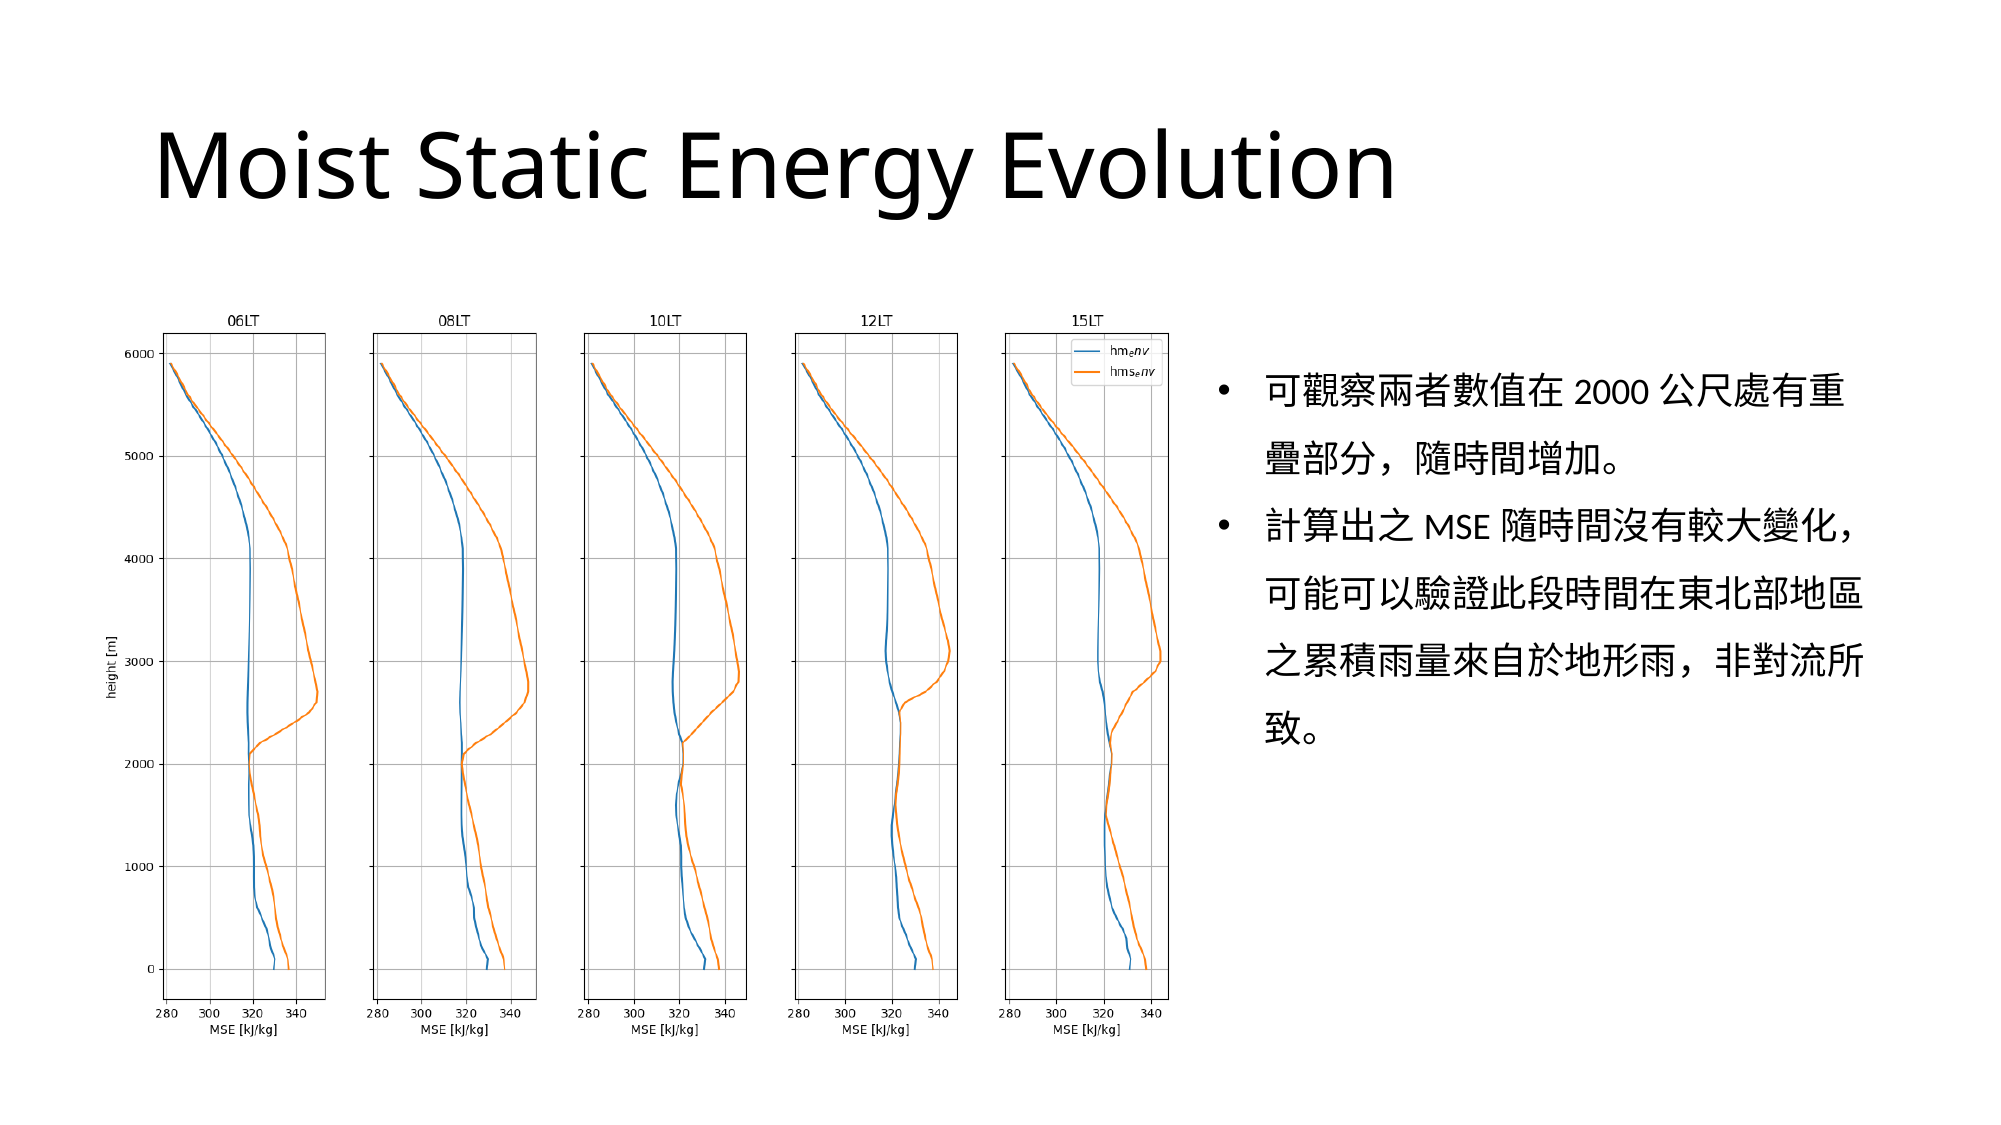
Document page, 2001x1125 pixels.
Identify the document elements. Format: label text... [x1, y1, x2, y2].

title Moist Static Energy Evolution [137, 59, 1863, 278]
picture [0, 229, 1297, 1094]
text_box 可觀察兩者數值在2000公尺處有重疊部分，隨時間增加。 計算出之MSE隨時間沒有較大變化，可能可以驗證此段時間在東北部地區之累積雨量來自於地形雨，非對流所致。 [1297, 337, 1888, 758]
